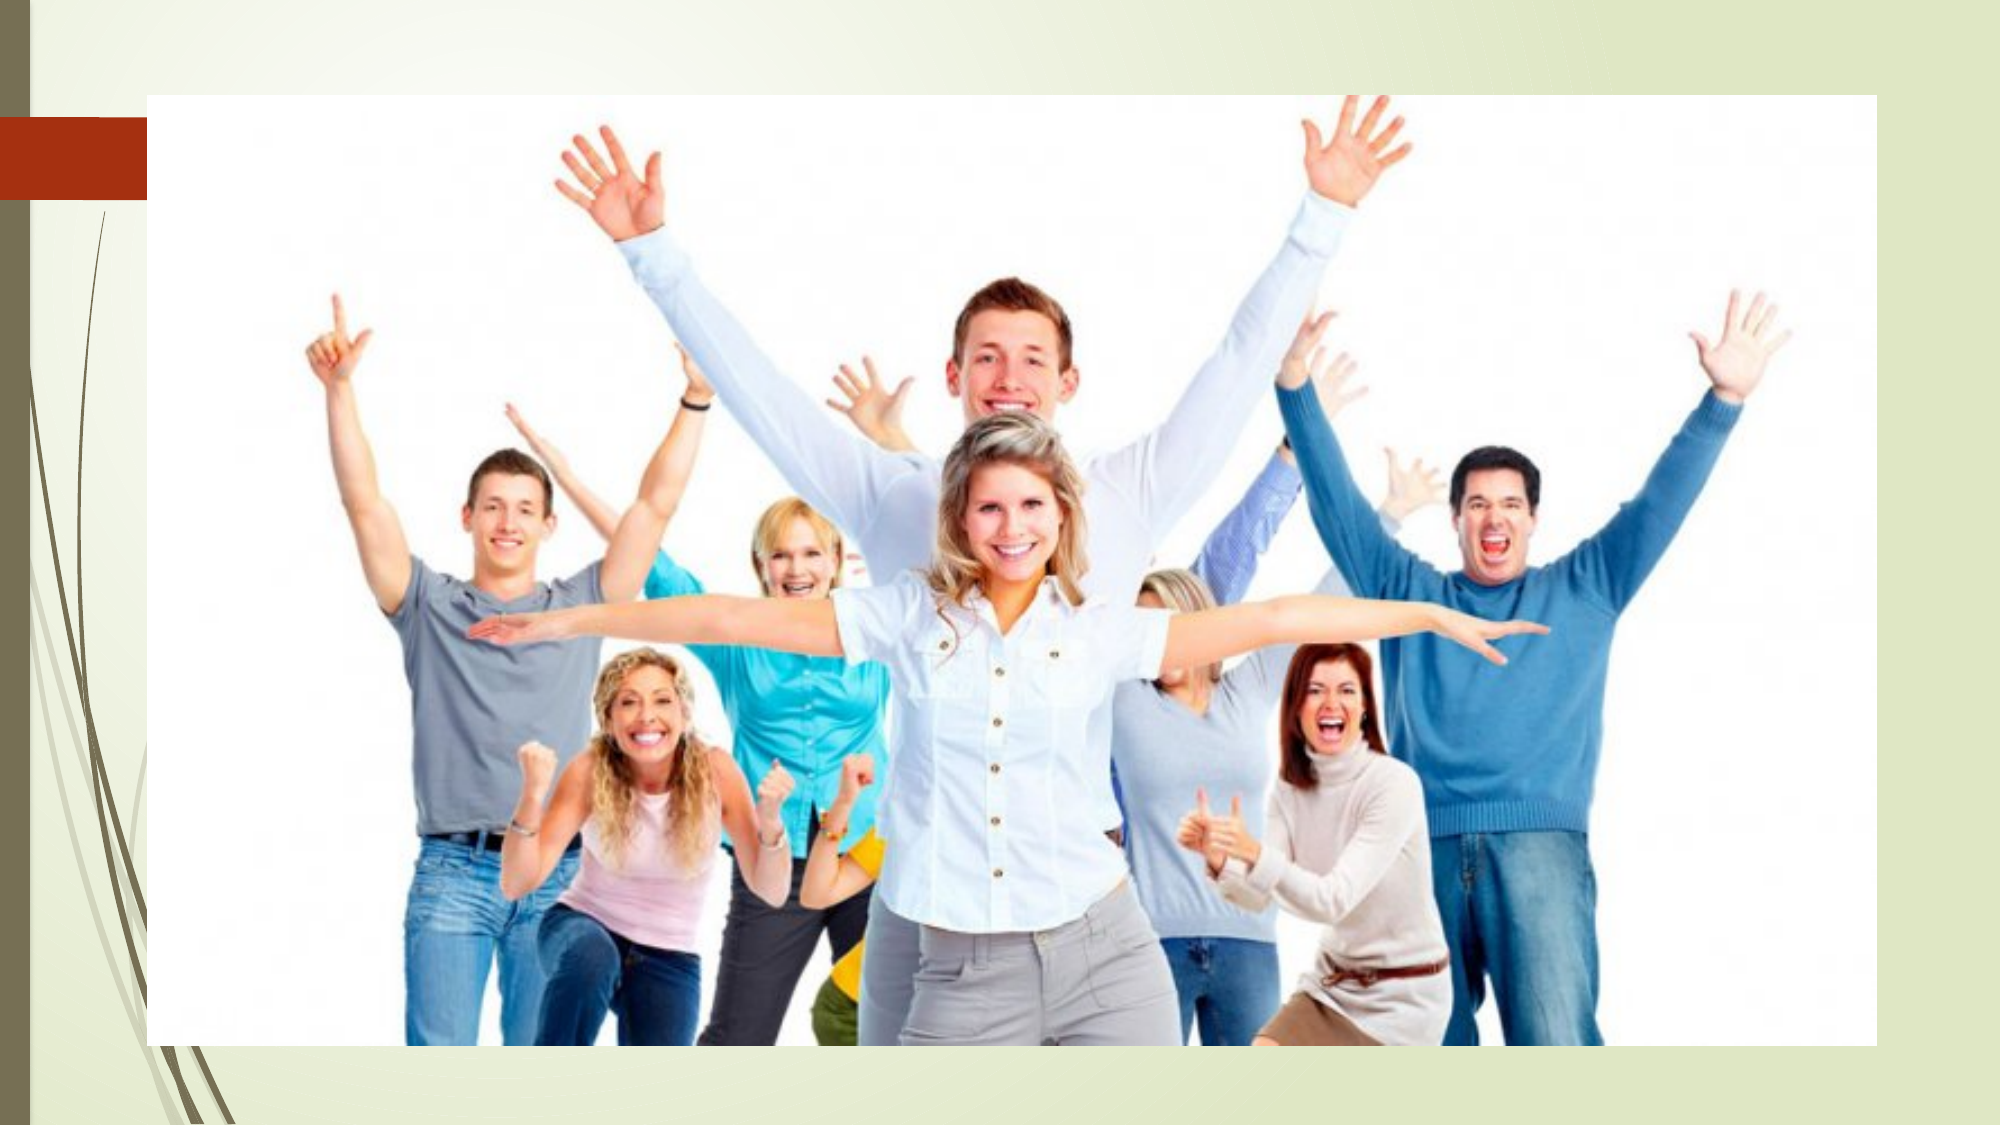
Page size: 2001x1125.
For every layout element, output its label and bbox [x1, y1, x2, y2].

picture [147, 94, 1877, 1047]
